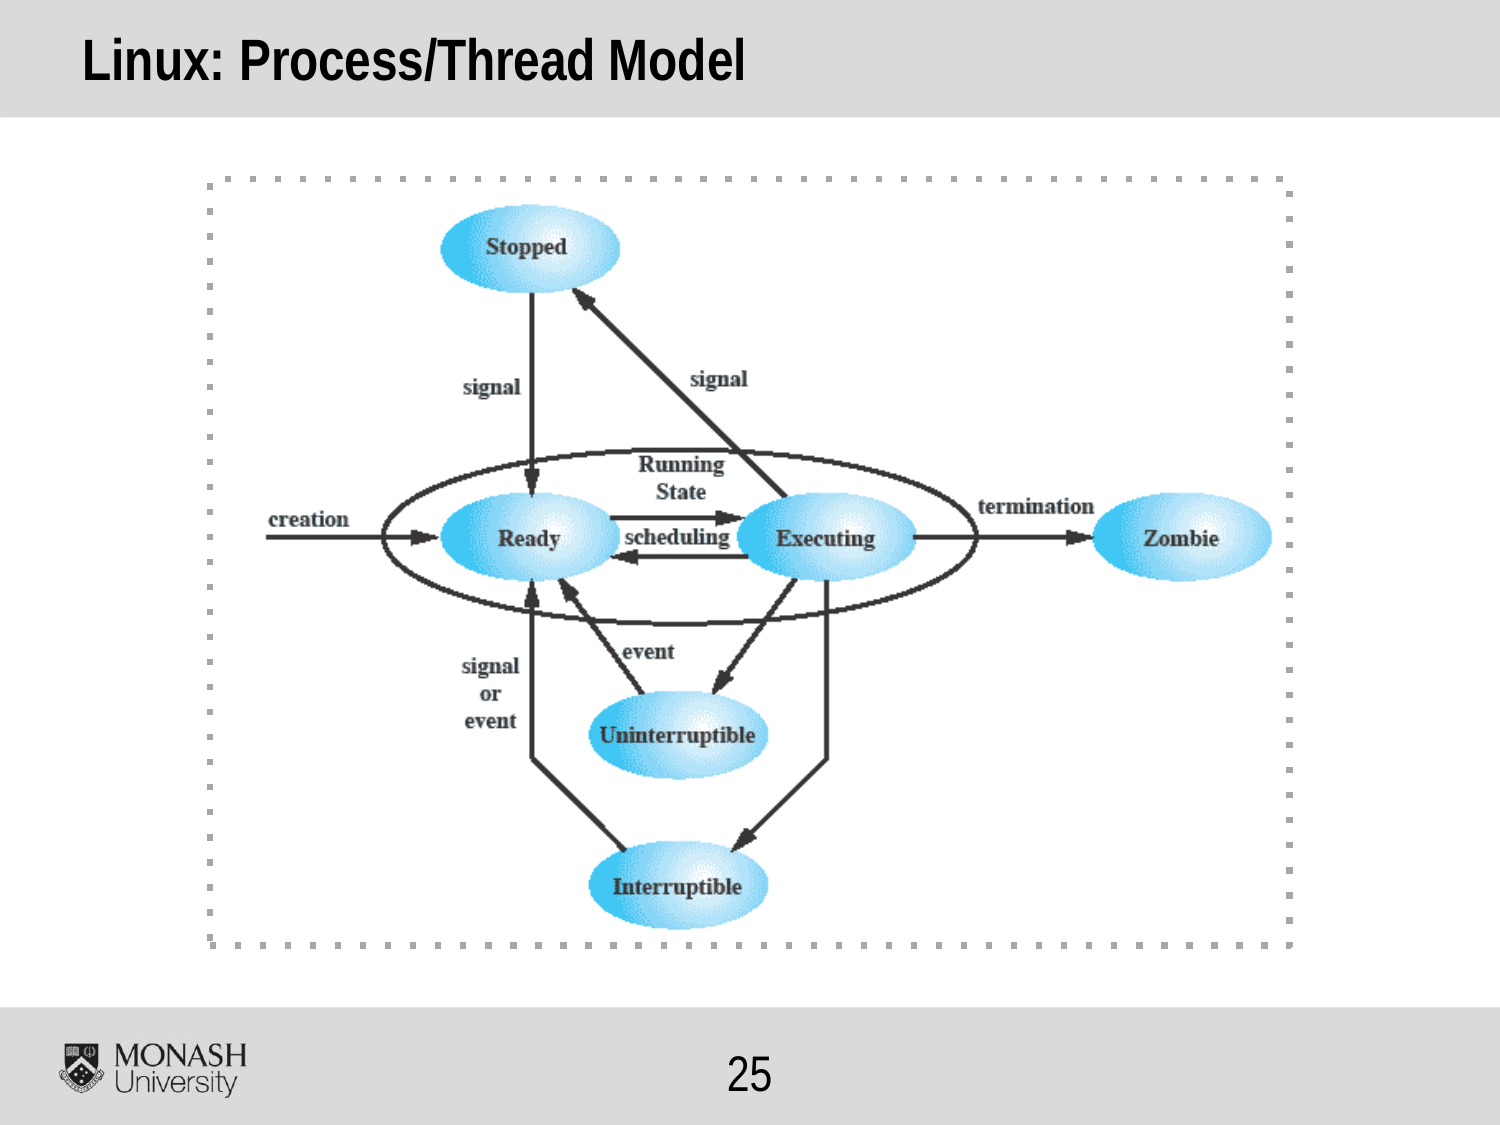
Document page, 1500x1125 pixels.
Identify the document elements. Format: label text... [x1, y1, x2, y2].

text_box [0, 0, 1500, 1125]
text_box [206, 175, 1293, 950]
title Linux: Process/Thread Model [80, 20, 751, 211]
text_box 25 [720, 1042, 796, 1102]
